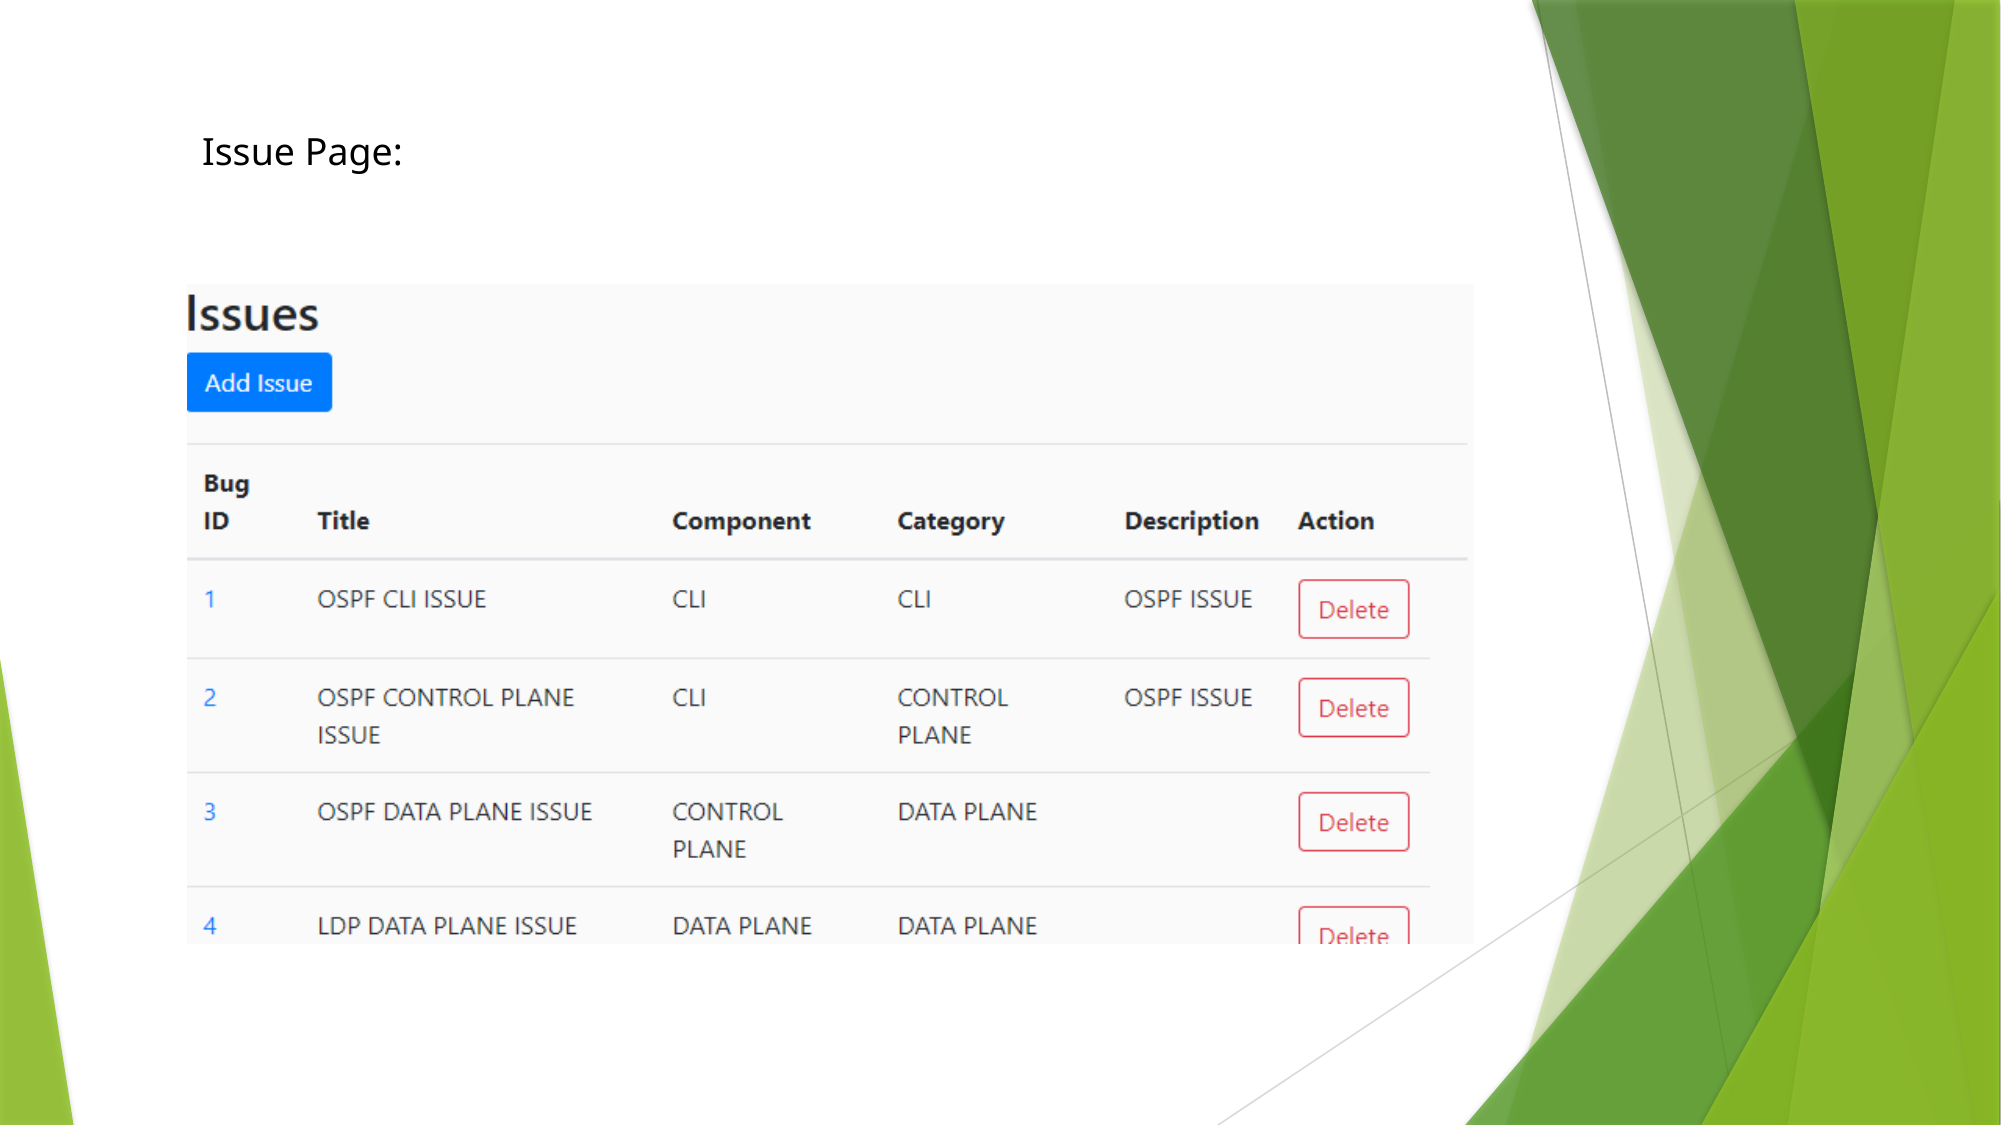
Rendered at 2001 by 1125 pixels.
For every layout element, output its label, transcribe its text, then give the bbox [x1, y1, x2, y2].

text_box Issue Page: [187, 120, 1176, 181]
picture [186, 283, 1474, 945]
